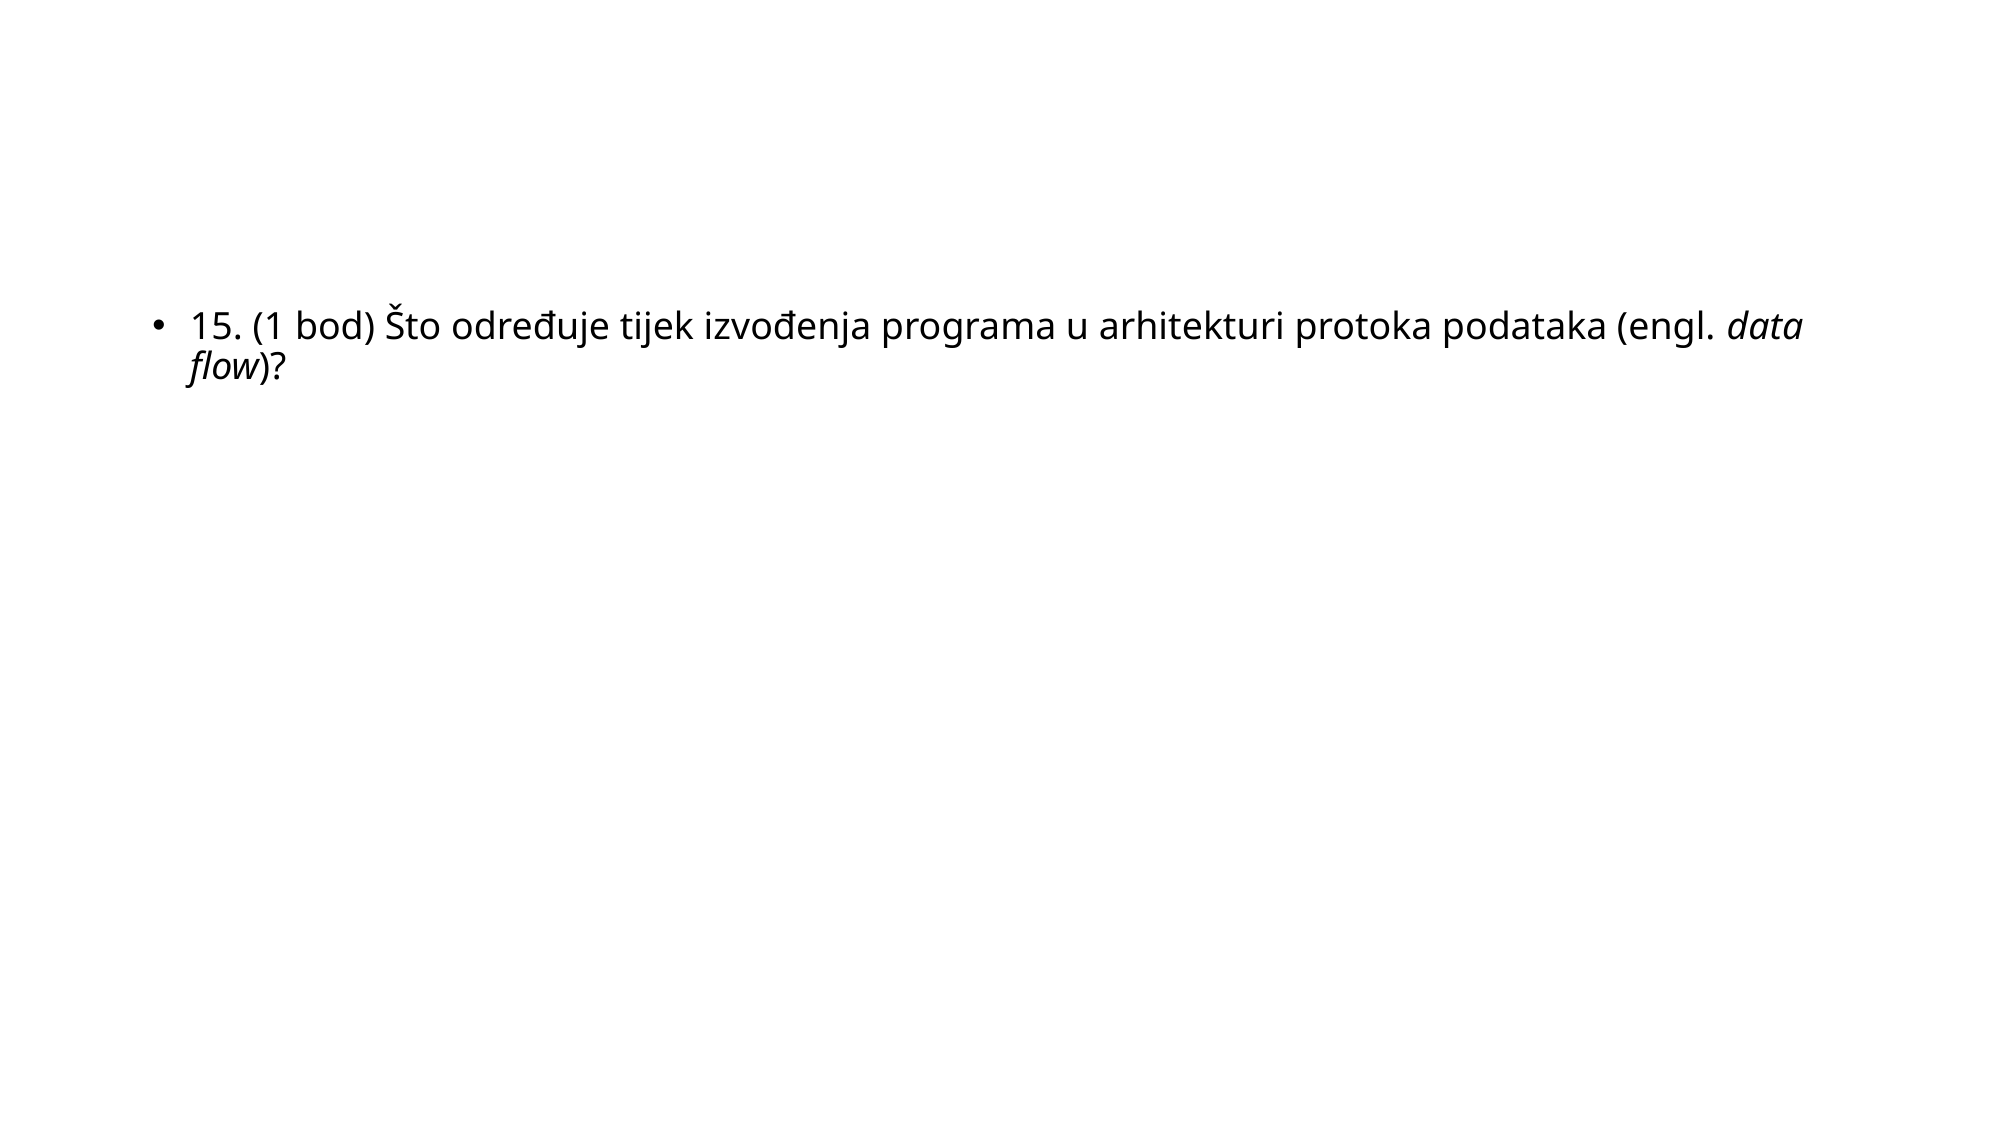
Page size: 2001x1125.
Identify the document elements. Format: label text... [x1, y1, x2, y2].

list 15. (1 bod) Što određuje tijek izvođenja programa u arhitekturi protoka podataka (engl. data flow)? [137, 299, 1863, 1014]
